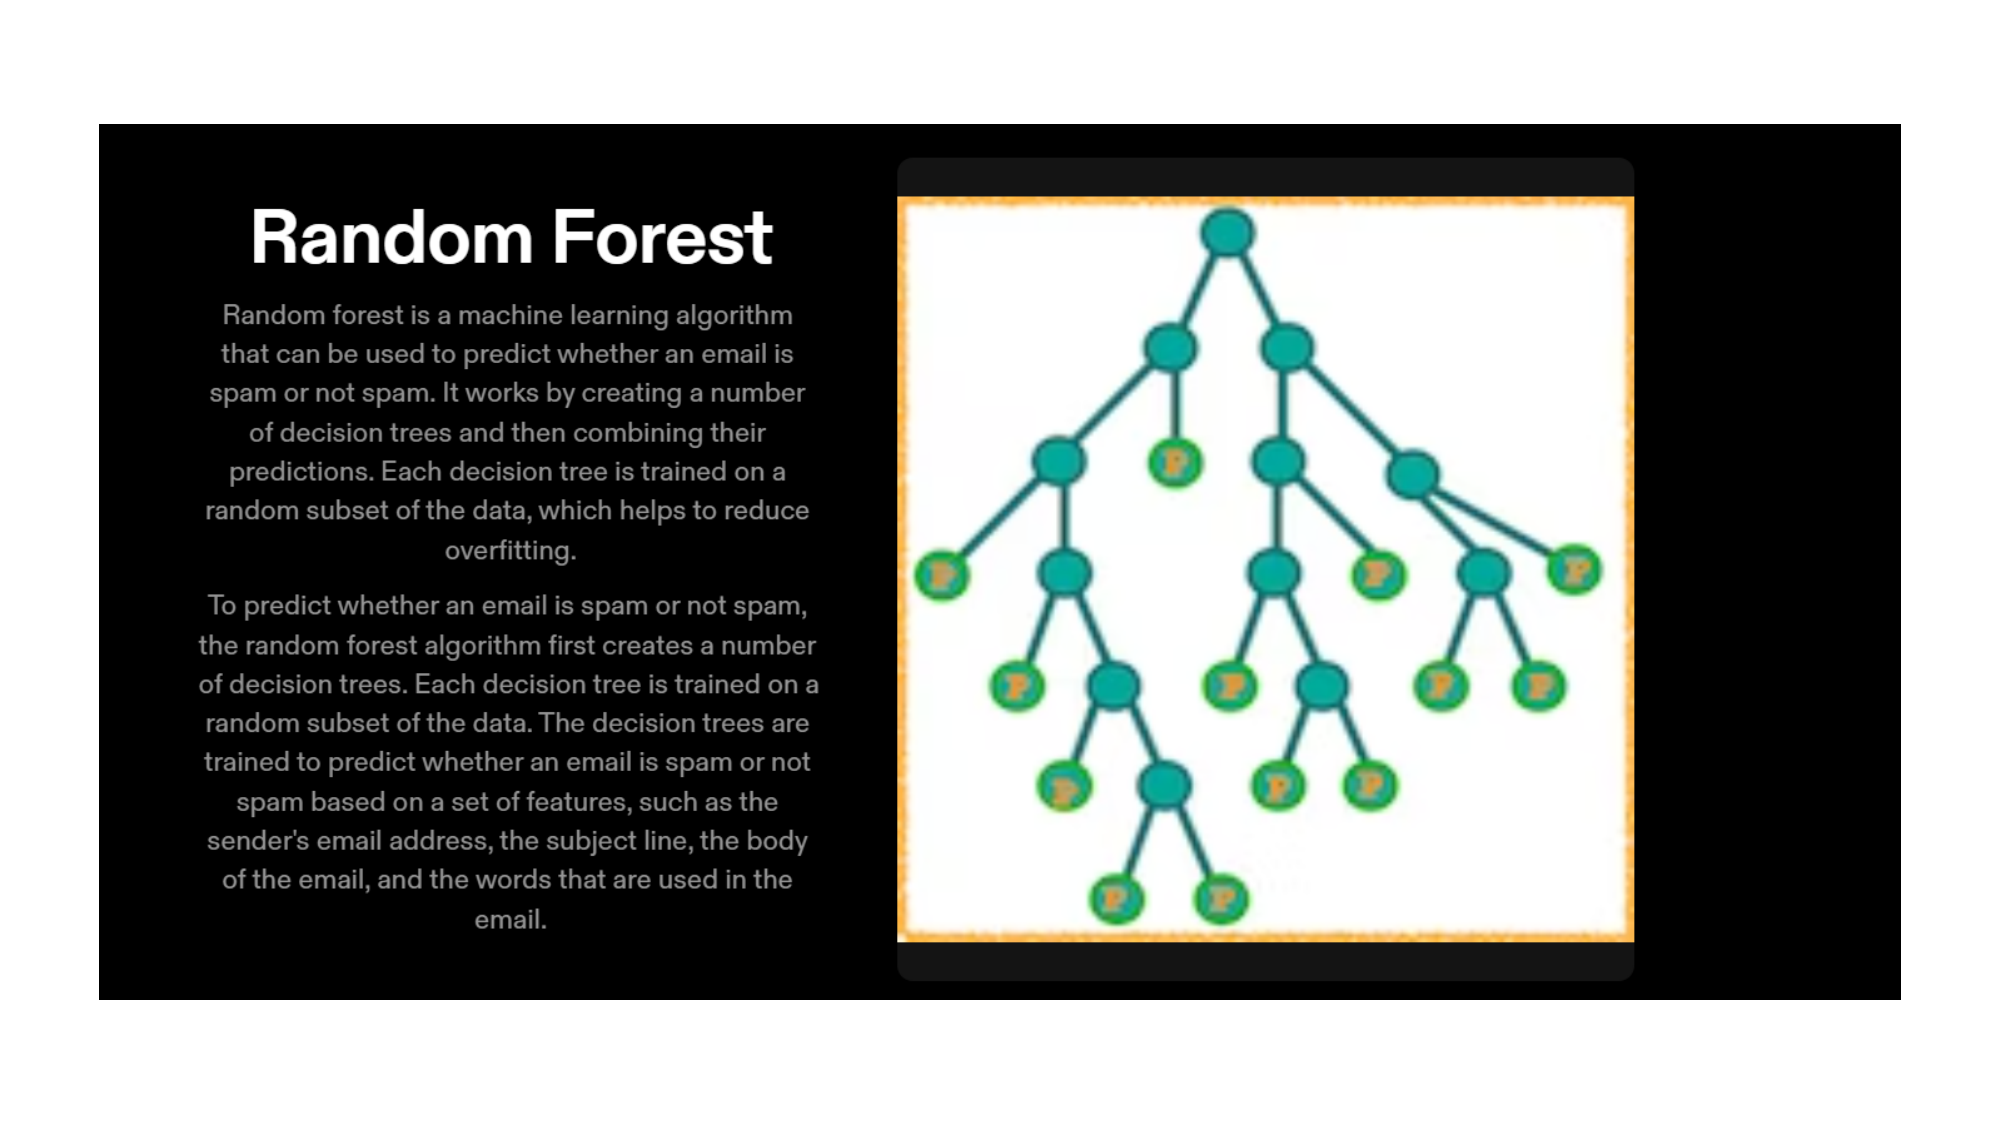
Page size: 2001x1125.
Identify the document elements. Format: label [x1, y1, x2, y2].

picture [99, 124, 1901, 1000]
